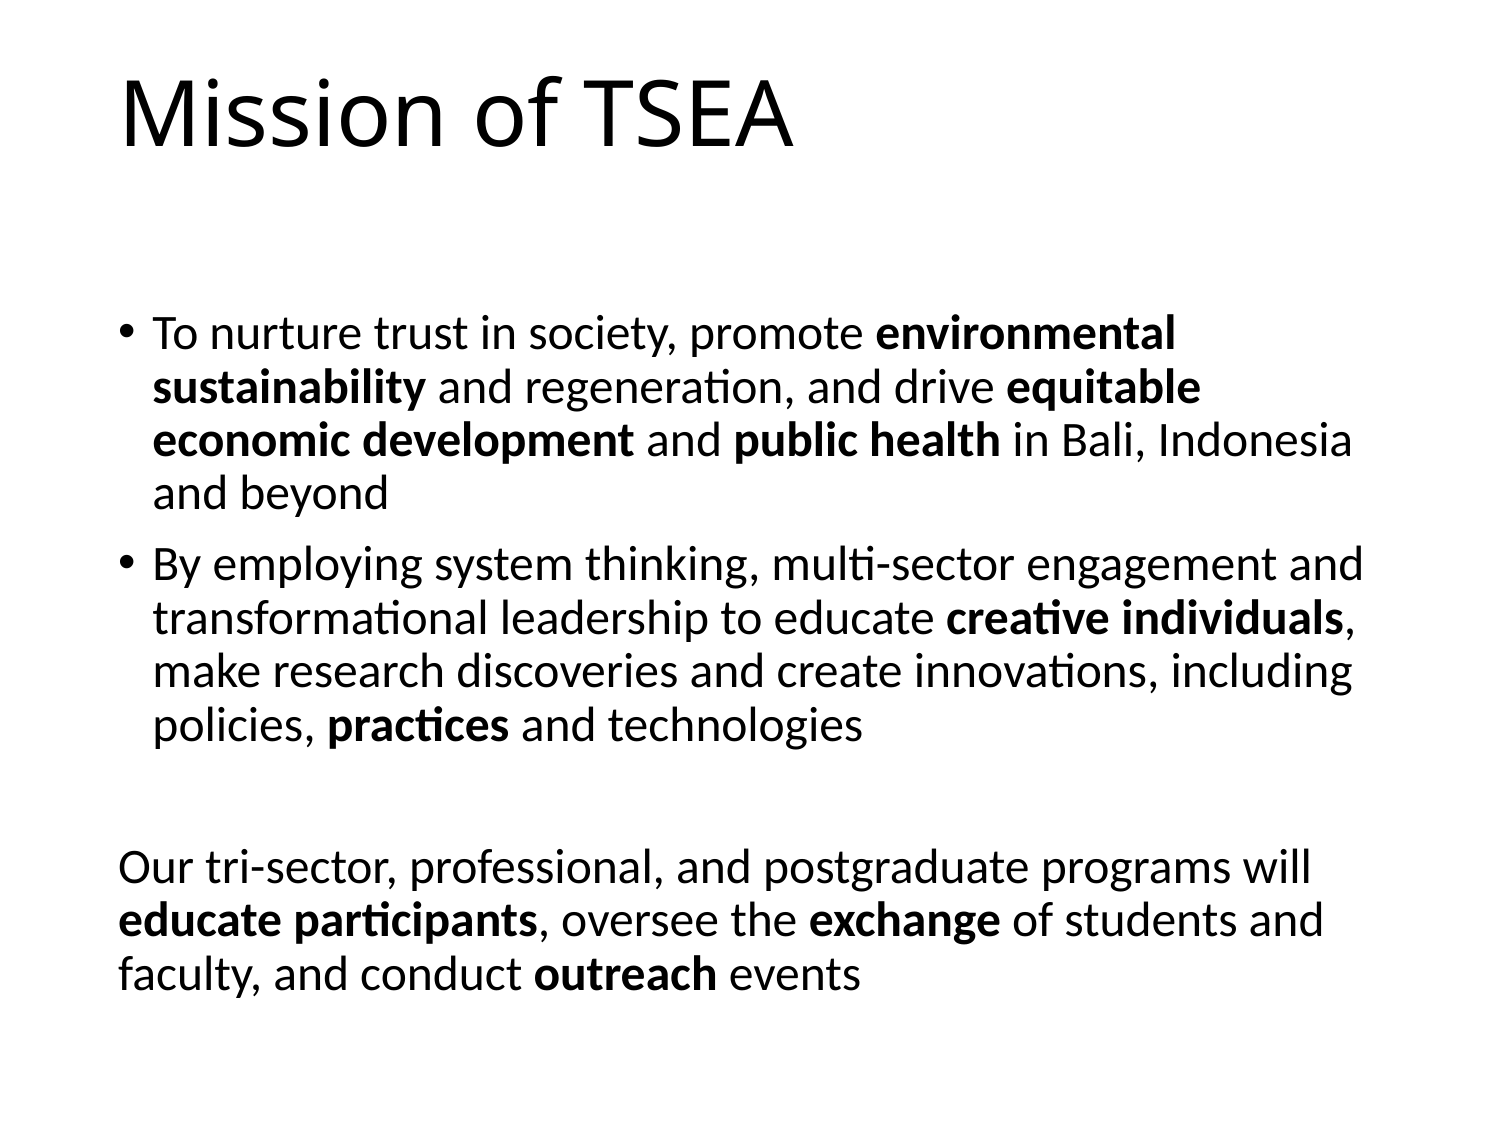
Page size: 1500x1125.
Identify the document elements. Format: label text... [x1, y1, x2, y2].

list To nurture trust in society, promote environmental sustainability and regeneration, and drive equitable economic development and public health in Bali, Indonesia and beyond By employing system thinking, multi-sector engagement and transformational leadership to educate creative individuals, make research discoveries and create innovations, including policies, practices and technologies Our tri-sector, professional, and postgraduate programs will educate participants, oversee the exchange of students and faculty, and conduct outreach events [103, 299, 1397, 1014]
title Mission of TSEA [103, 59, 1397, 175]
